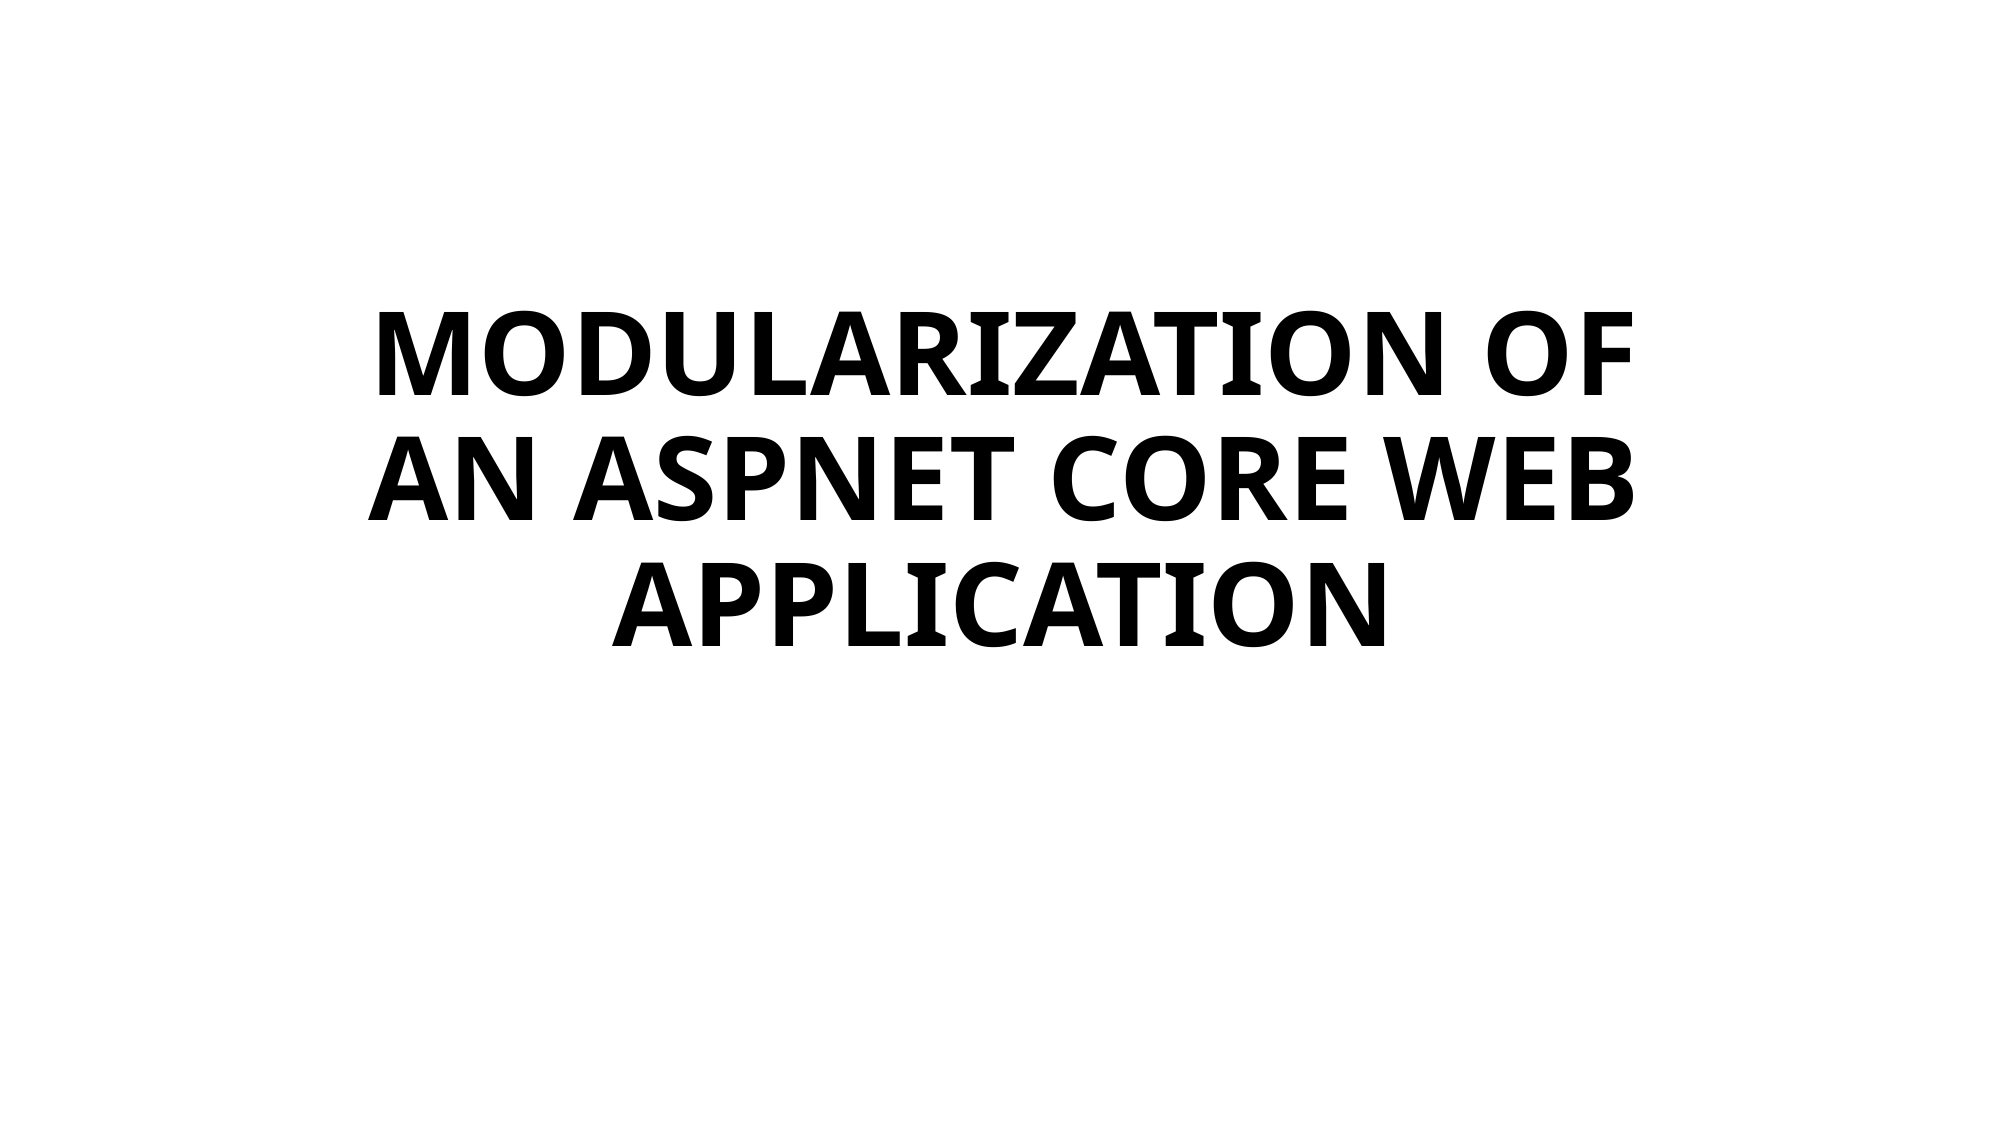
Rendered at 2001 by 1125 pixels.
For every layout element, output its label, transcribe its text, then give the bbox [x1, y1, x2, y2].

title MODULARIZATION OF AN ASPNET CORE WEB APPLICATION [253, 287, 1754, 679]
